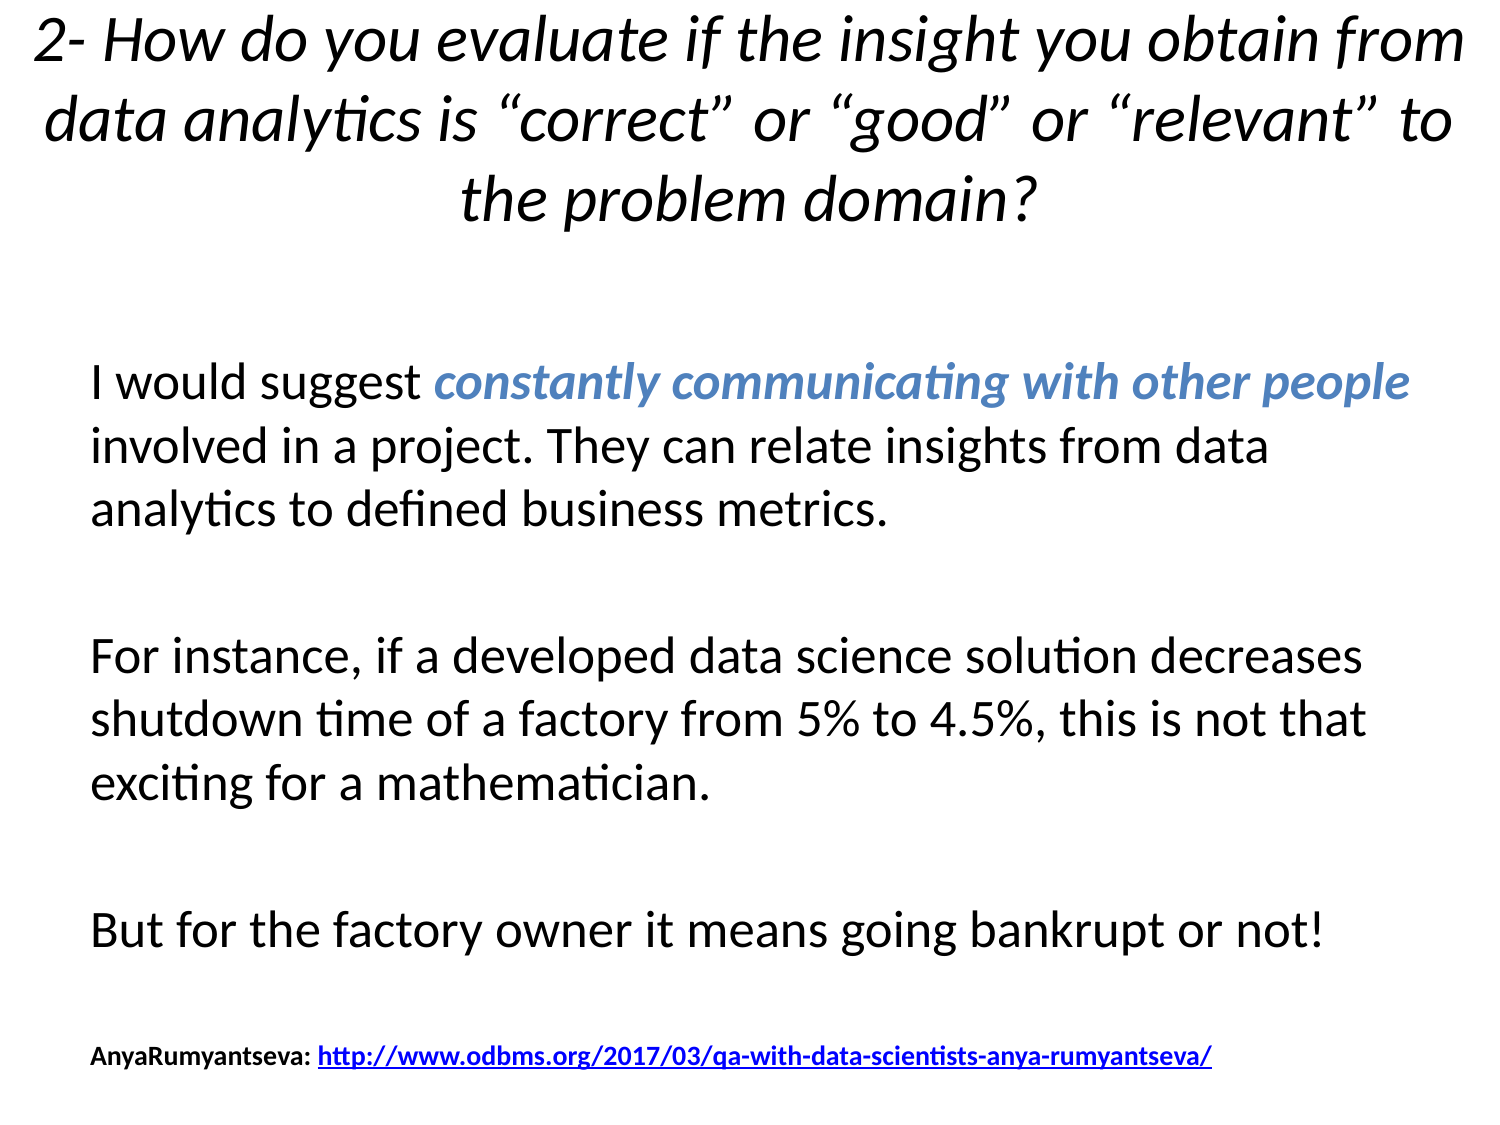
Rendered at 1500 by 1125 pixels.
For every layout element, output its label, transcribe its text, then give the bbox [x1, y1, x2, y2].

title 2- How do you evaluate if the insight you obtain from data analytics is “correct” or “good” or “relevant” to the problem domain? [0, 20, 1500, 209]
list I would suggest constantly communicating with other people involved in a project. They can relate insights from data analytics to defined business metrics. For instance, if a developed data science solution decreases shutdown time of a factory from 5% to 4.5%, this is not that exciting for a mathematician. But for the factory owner it means going bankrupt or not! AnyaRumyantseva: http://www.odbms.org/2017/03/qa-with-data-scientists-anya-rumyantseva/ [75, 339, 1459, 1083]
